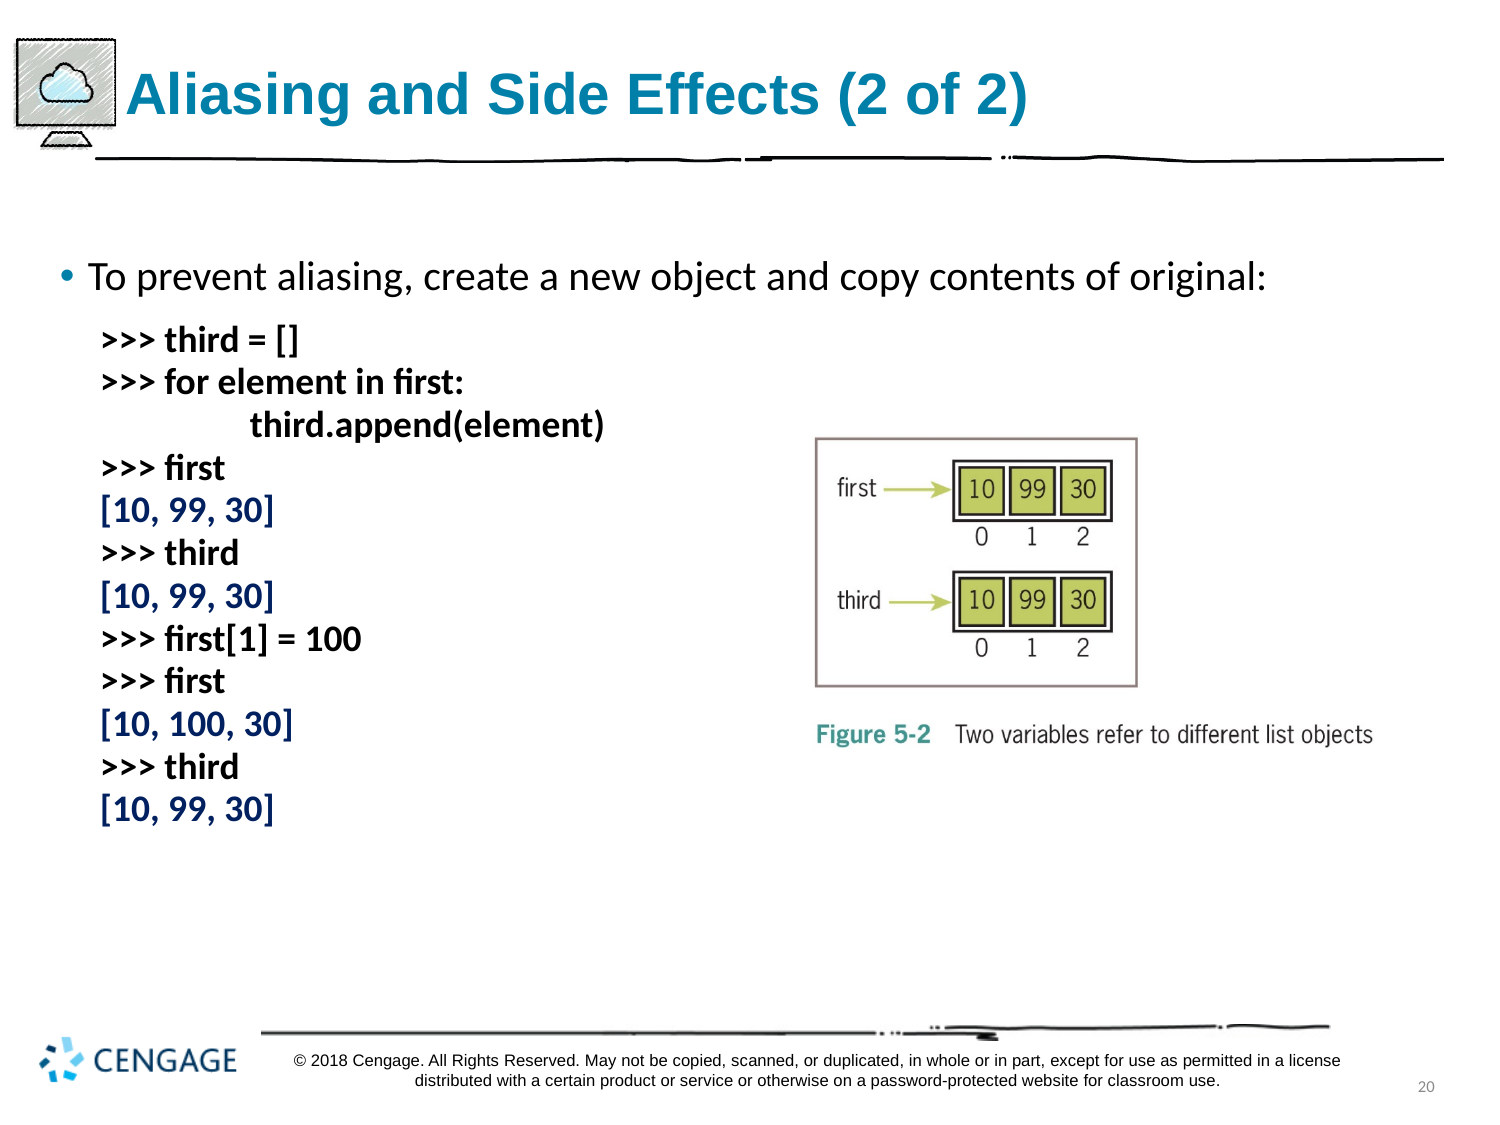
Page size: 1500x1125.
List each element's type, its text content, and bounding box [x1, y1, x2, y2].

picture [95, 155, 1444, 163]
list To prevent aliasing, create a new object and copy contents of original: [59, 252, 1441, 301]
list >>> third = [] >>> for element in first: third.append(element) >>> first [10, 99, 30] >>> third [10, 99, 30] >>> first[1] = 100 >>> first [10, 100, 30] >>> third [10, 99, 30] [62, 318, 663, 836]
picture [261, 1024, 1331, 1041]
title Aliasing and Side Effects (2 of 2) [125, 55, 1442, 127]
picture [812, 434, 1376, 751]
footer © 2018 Cengage. All Rights Reserved. May not be copied, scanned, or duplicated, in whole or in part, except for use as permitted in a license distributed with a certain product or service or otherwise on a password-protected website for classroom use. [262, 1049, 1375, 1090]
picture [19, 1023, 249, 1095]
picture [13, 36, 117, 151]
